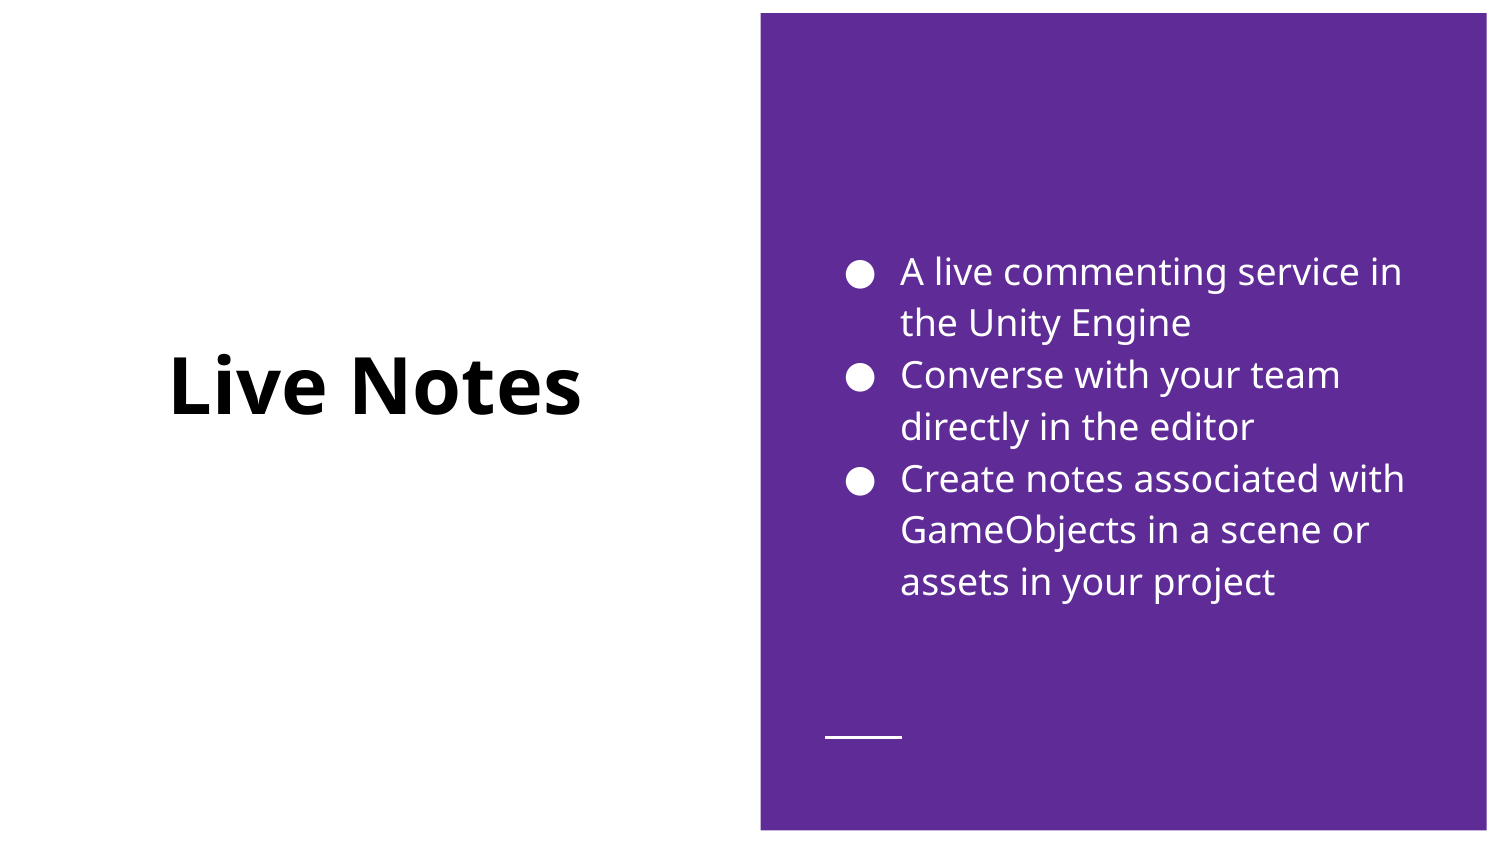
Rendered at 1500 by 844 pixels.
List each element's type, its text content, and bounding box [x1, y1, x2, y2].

title Live Notes [43, 193, 708, 446]
list A live commenting service in the Unity Engine Converse with your team directly in the editor Create notes associated with GameObjects in a scene or assets in your project [810, 118, 1440, 725]
